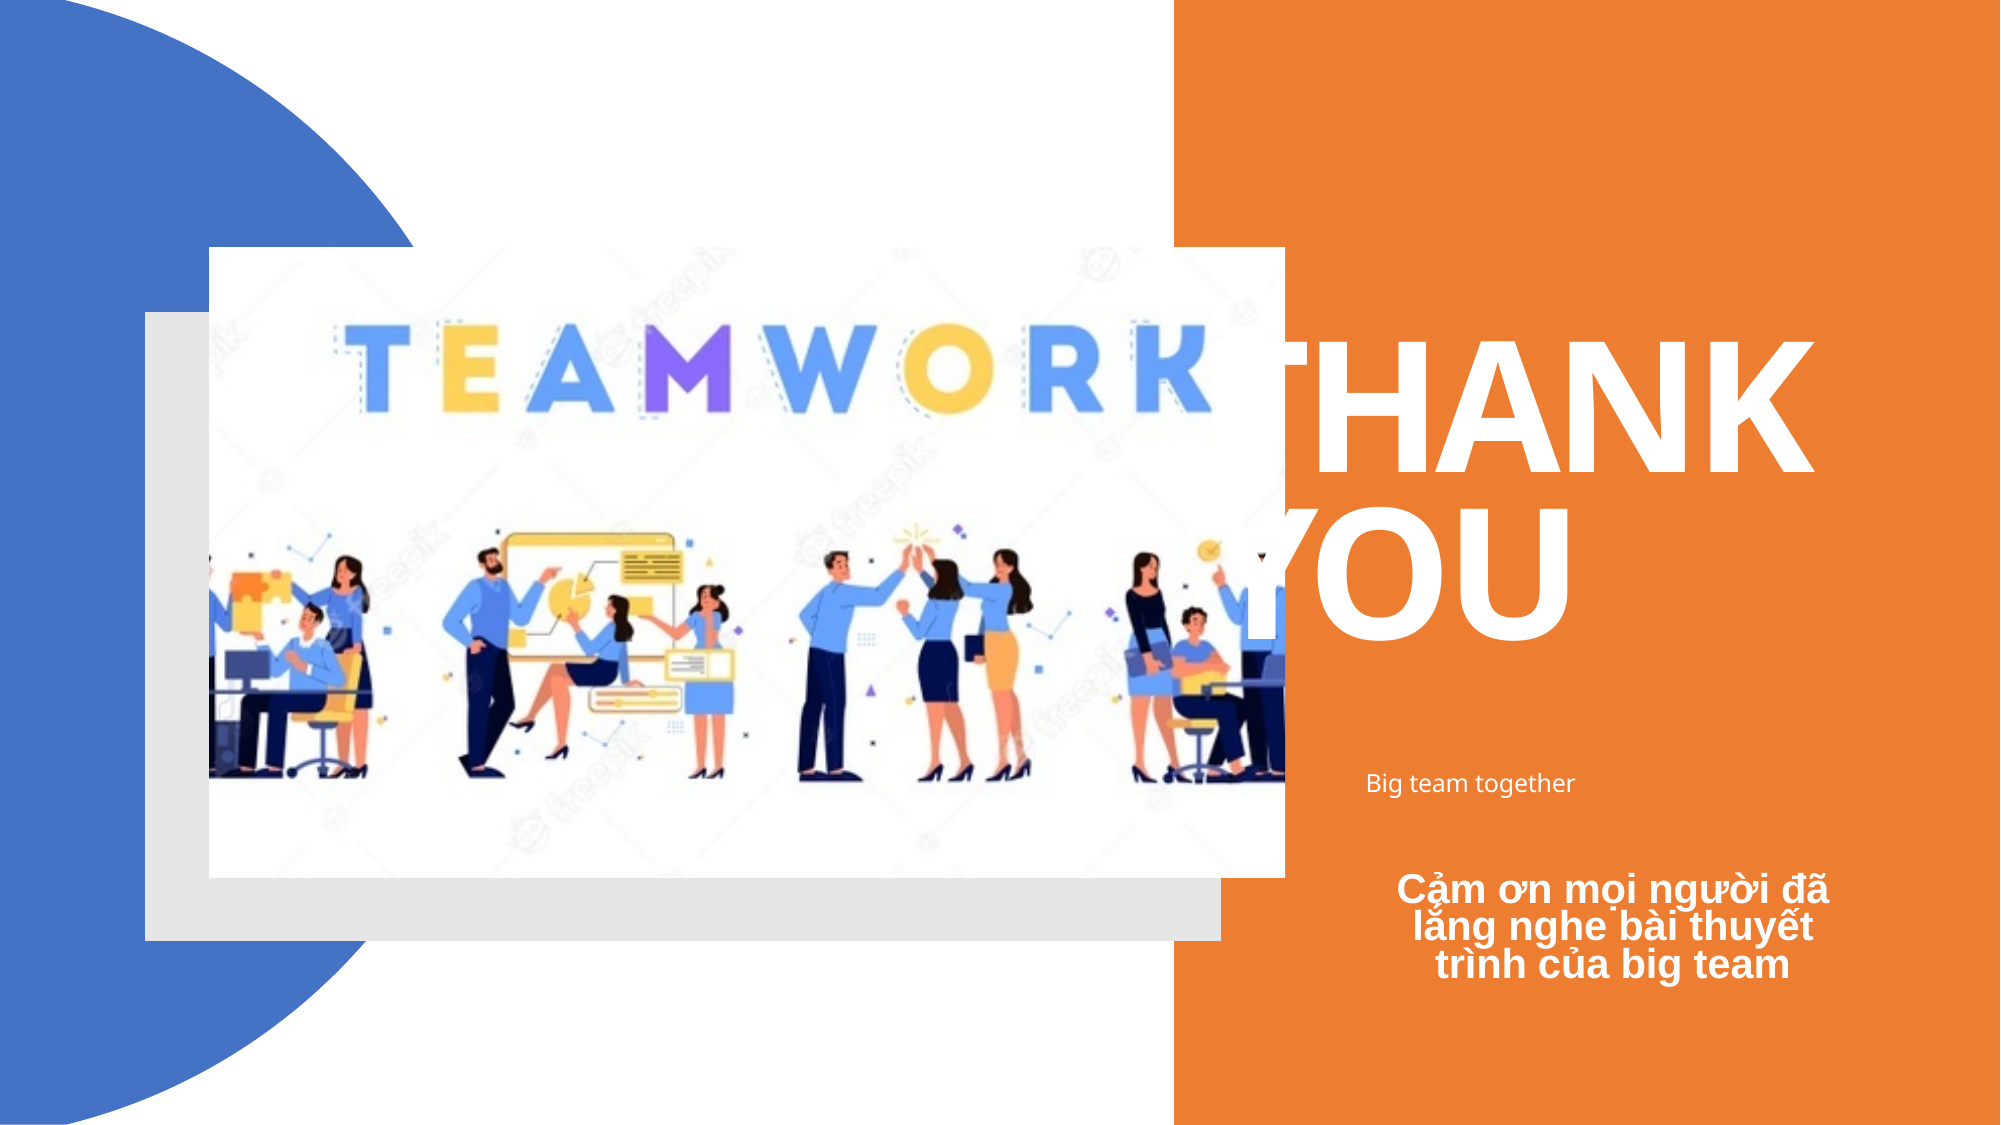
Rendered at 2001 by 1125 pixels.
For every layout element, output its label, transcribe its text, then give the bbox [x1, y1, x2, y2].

text_box [145, 311, 1222, 942]
text_box [1174, 0, 2000, 1125]
text_box Cảm ơn mọi người đã lắng nghe bài thuyết trình của big team [1350, 866, 1875, 994]
text_box THANK YOU [1286, 334, 1875, 683]
text_box [0, 0, 414, 1125]
text_box Big team together [1350, 752, 1875, 805]
picture [209, 247, 1286, 878]
